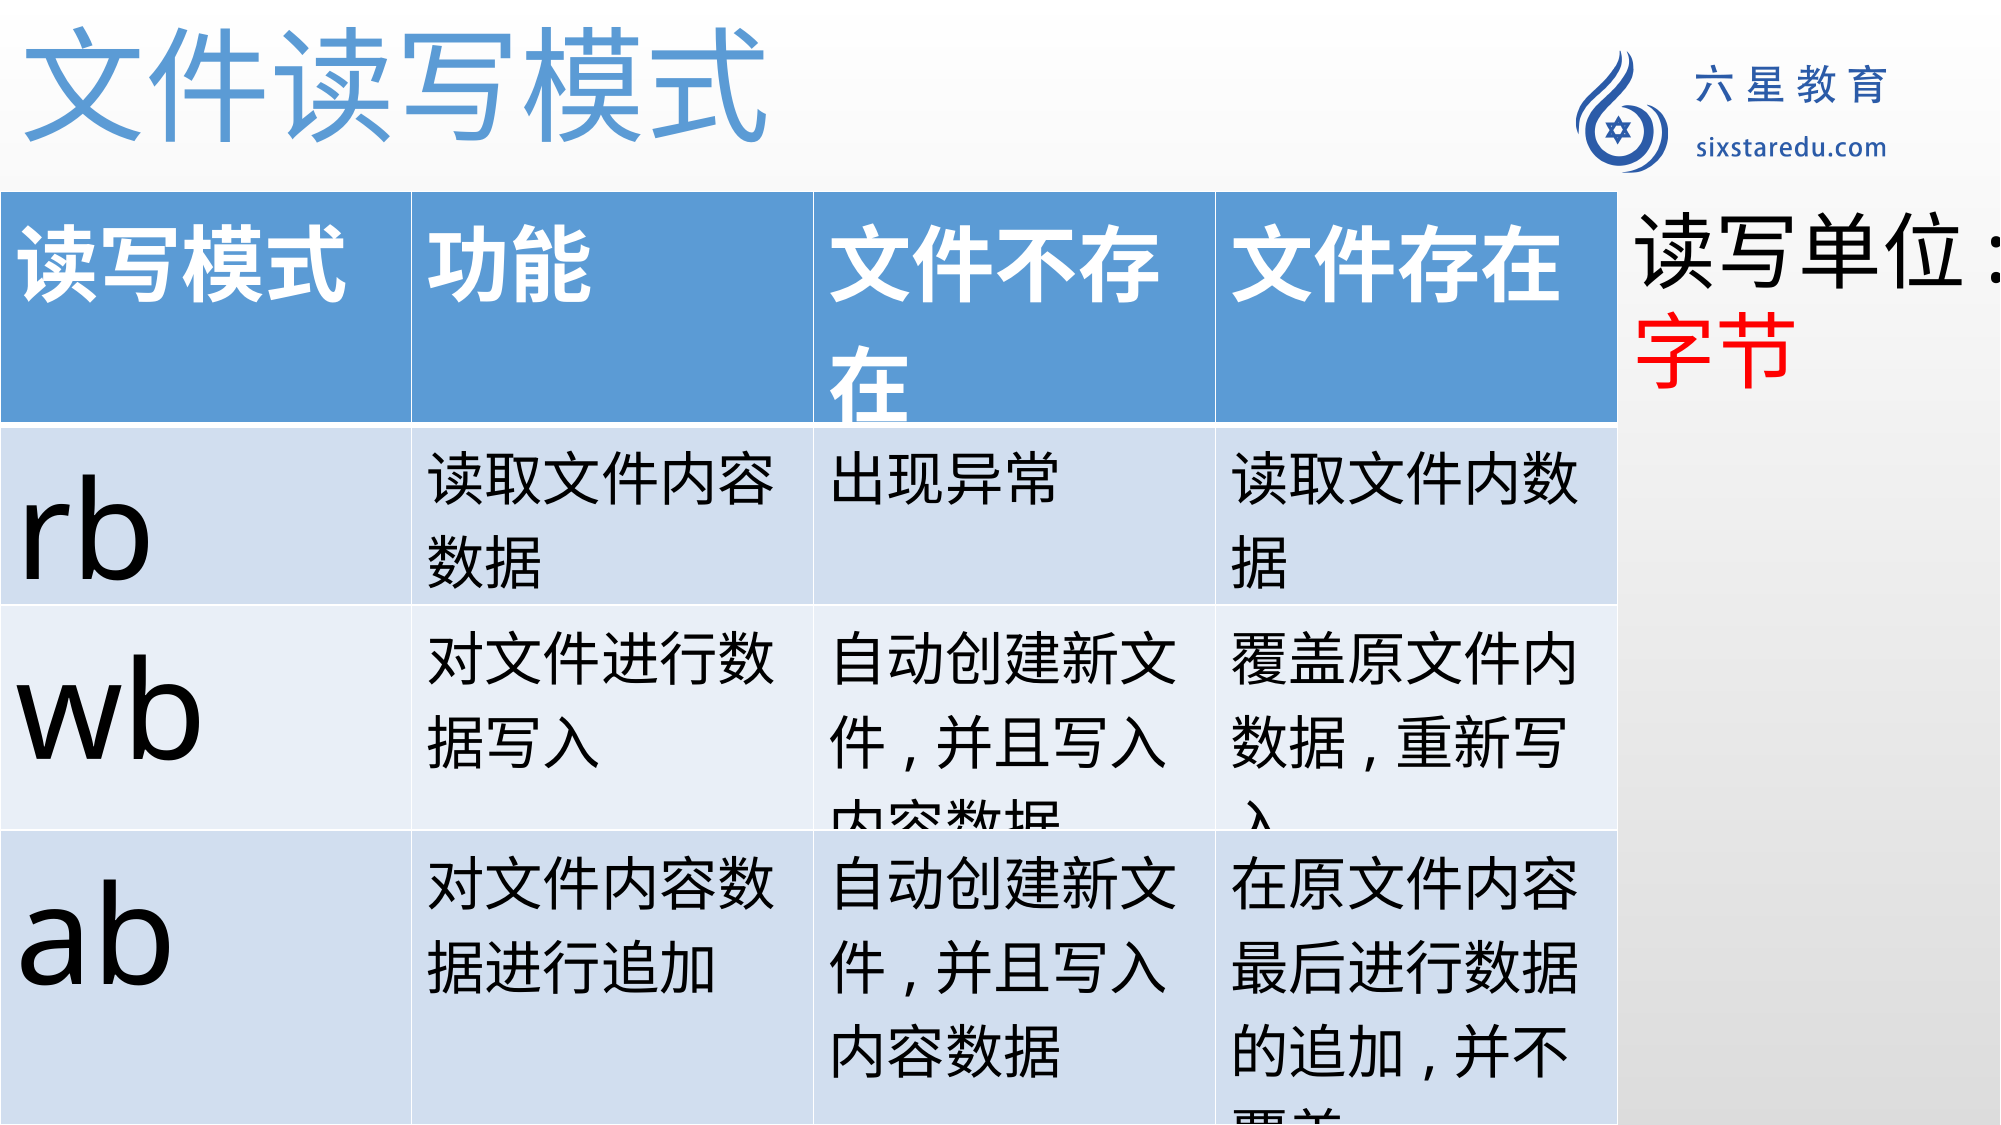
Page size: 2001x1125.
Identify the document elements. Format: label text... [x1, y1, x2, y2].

table_header 文件存在 [1216, 192, 1617, 422]
table_cell 自动创建新文件,并且写入内容数据 [814, 606, 1215, 829]
table_cell 读取文件内容数据 [412, 428, 813, 604]
table_cell 对文件内容数据进行追加 [412, 831, 813, 1124]
table_cell 读取文件内数据 [1216, 428, 1617, 604]
table_cell ab [1, 831, 411, 1124]
table_cell 覆盖原文件内数据,重新写入 [1216, 606, 1617, 829]
text_box 文件读写模式 [5, 0, 1276, 165]
table_cell 对文件进行数据写入 [412, 606, 813, 829]
table_cell 自动创建新文件,并且写入内容数据 [814, 831, 1215, 1124]
table_cell 出现异常 [814, 428, 1215, 604]
text_box 读写单位: 字节 [1617, 191, 1982, 407]
table_header 功能 [412, 192, 813, 422]
table_cell wb [1, 606, 411, 829]
picture [1481, 0, 1976, 223]
table_cell rb [1, 428, 411, 604]
table_header 读写模式 [1, 192, 411, 422]
table_header 文件不存在 [814, 192, 1215, 422]
table_cell 在原文件内容最后进行数据的追加,并不覆盖 [1216, 831, 1617, 1124]
